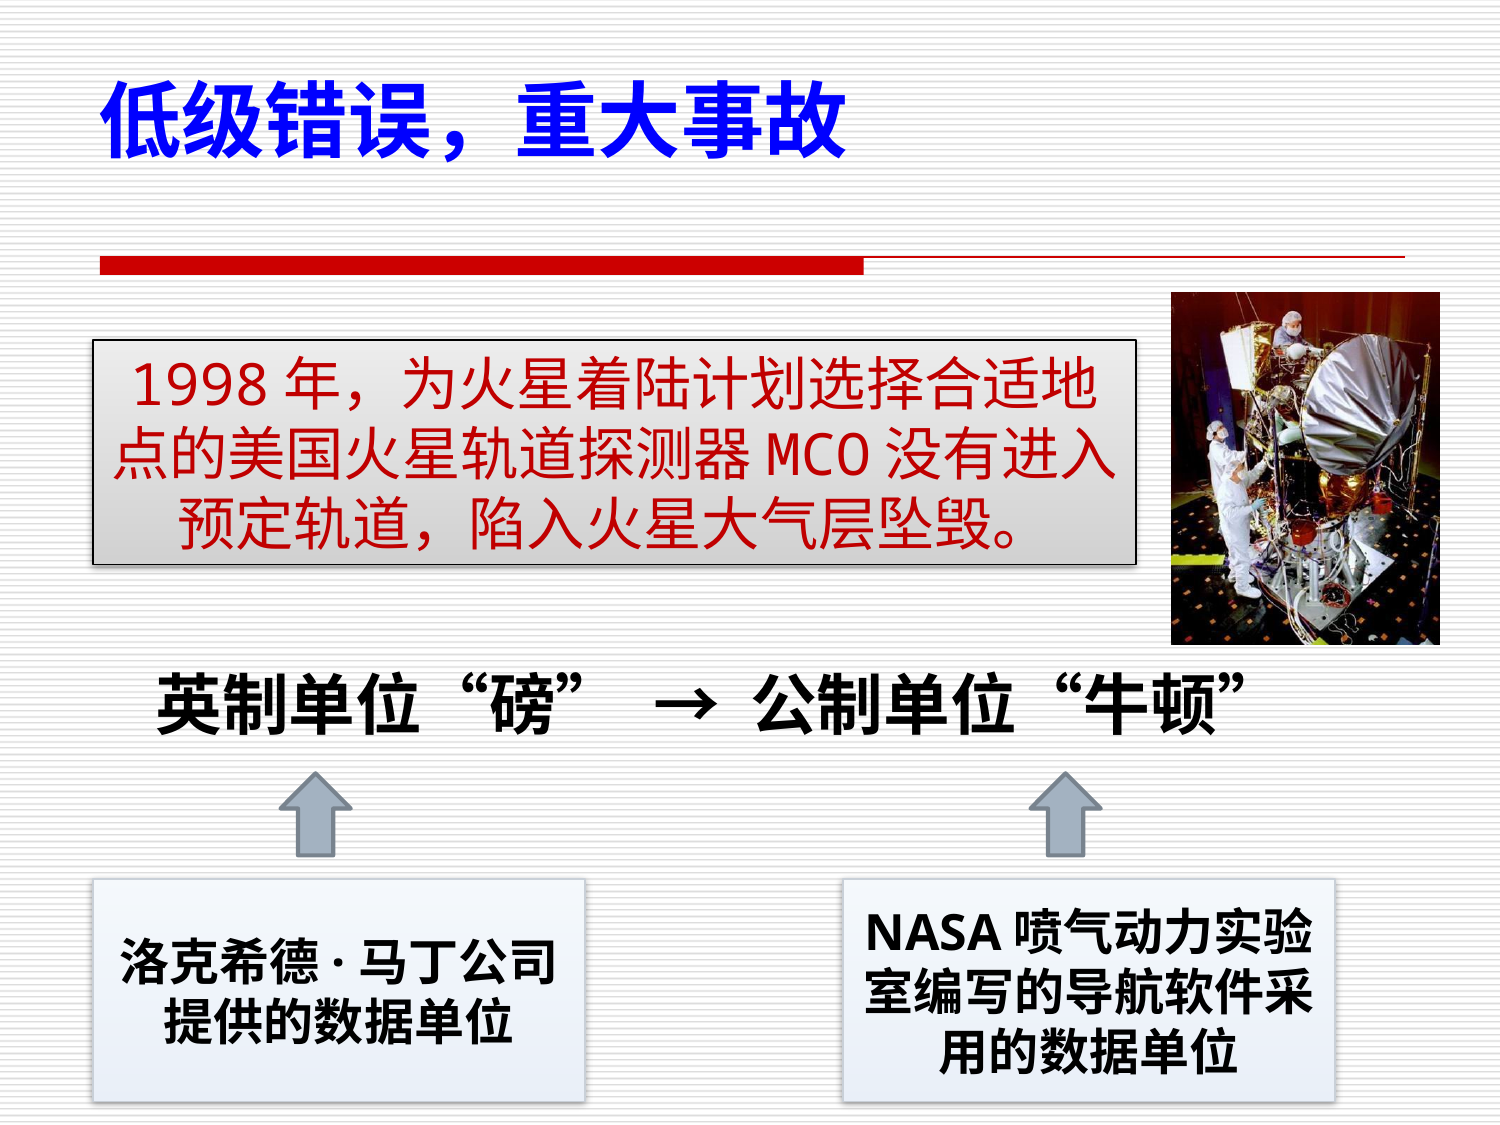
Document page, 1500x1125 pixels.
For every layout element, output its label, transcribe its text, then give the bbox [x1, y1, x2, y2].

text_box [278, 771, 353, 858]
text_box 低级错误，重大事故 [83, 60, 863, 176]
text_box NASA喷气动力实验室编写的导航软件采用的数据单位 [842, 878, 1336, 1102]
text_box 英制单位“磅” → 公制单位“牛顿” [92, 656, 1347, 751]
text_box 洛克希德·马丁公司提供的数据单位 [92, 878, 586, 1102]
picture [0, 0, 1500, 1125]
text_box 1998年，为火星着陆计划选择合适地点的美国火星轨道探测器MCO没有进入预定轨道，陷入火星大气层坠毁。 [92, 339, 1137, 565]
text_box [1028, 771, 1103, 858]
